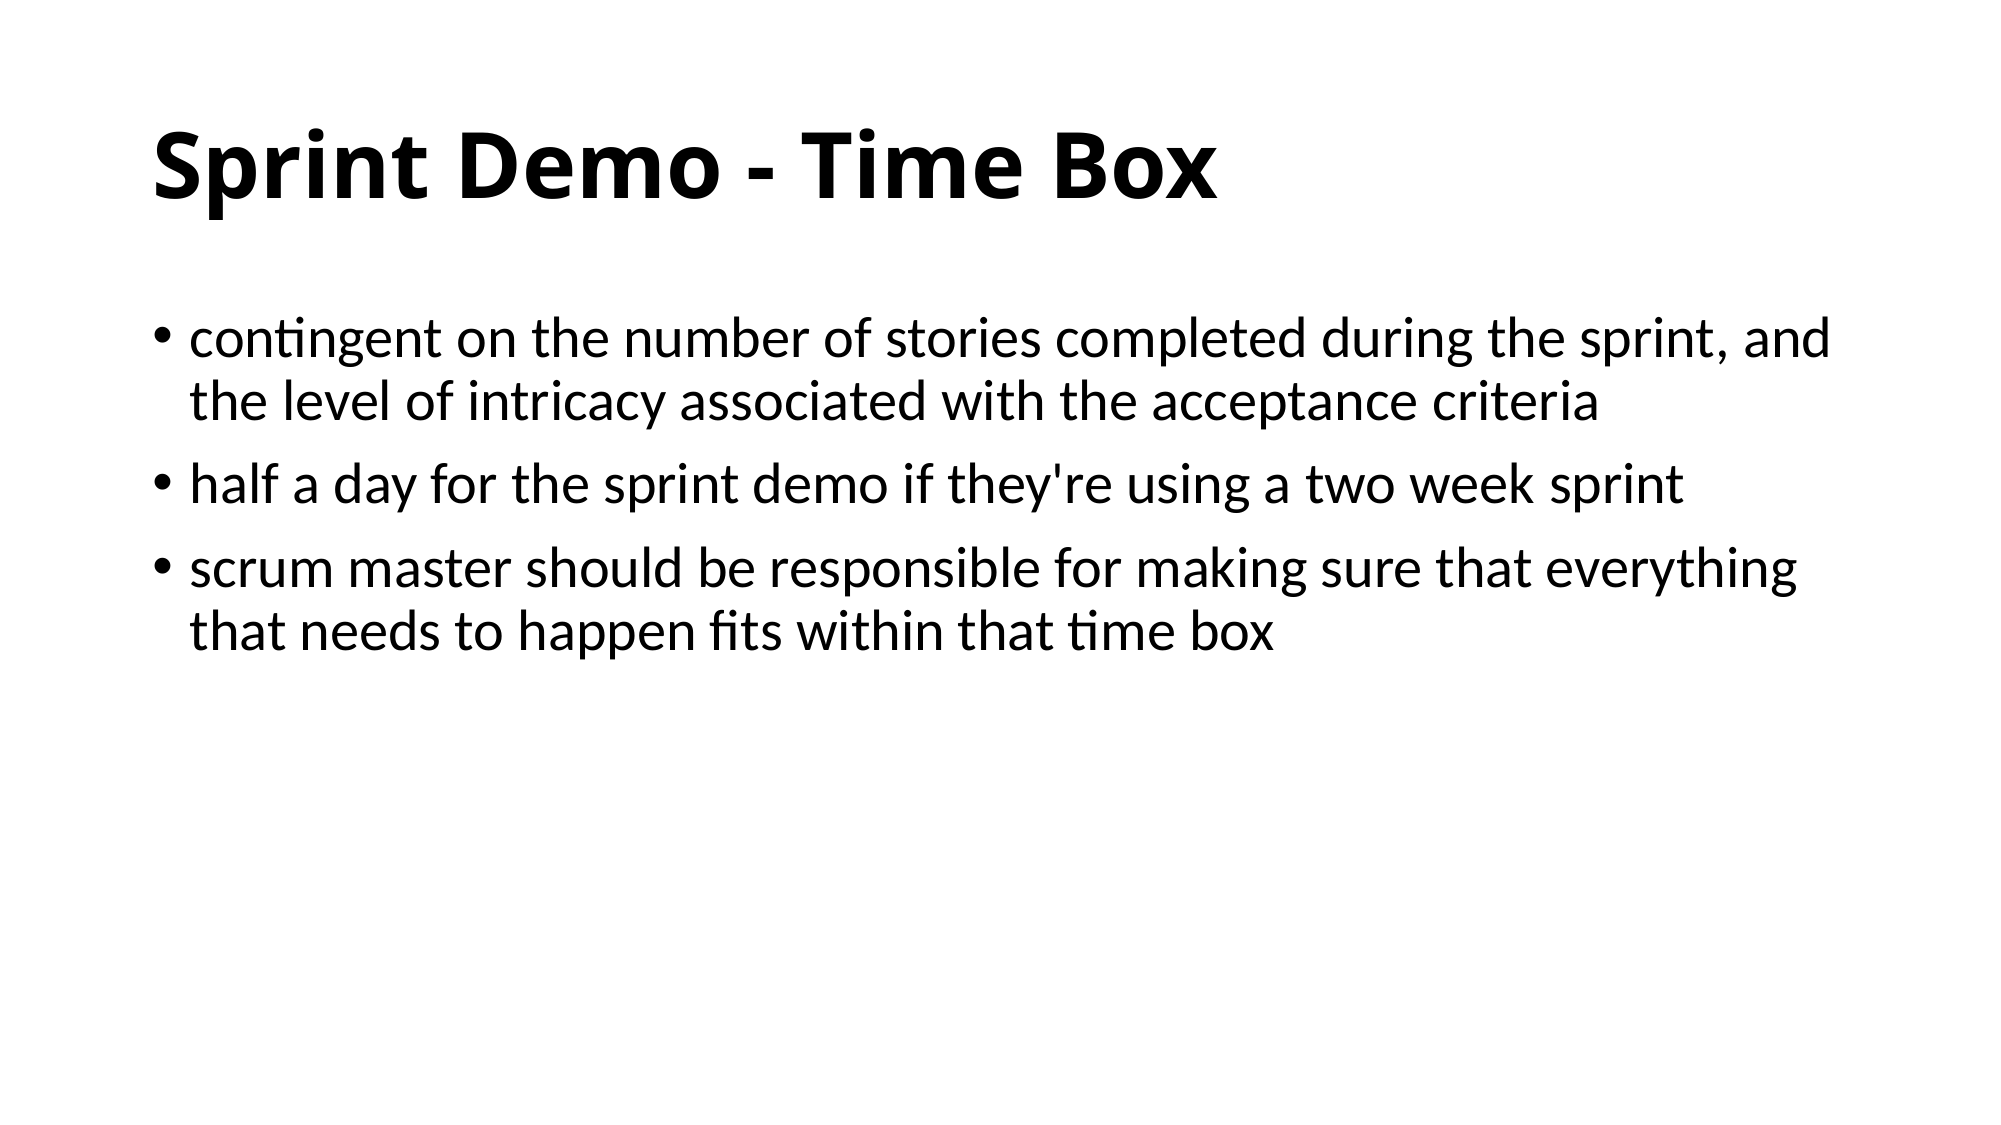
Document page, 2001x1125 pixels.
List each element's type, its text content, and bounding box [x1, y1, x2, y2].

list contingent on the number of stories completed during the sprint, and the level of intricacy associated with the acceptance criteria half a day for the sprint demo if they're using a two week sprint scrum master should be responsible for making sure that everything that needs to happen fits within that time box [137, 299, 1863, 1014]
title Sprint Demo - Time Box [137, 59, 1863, 278]
